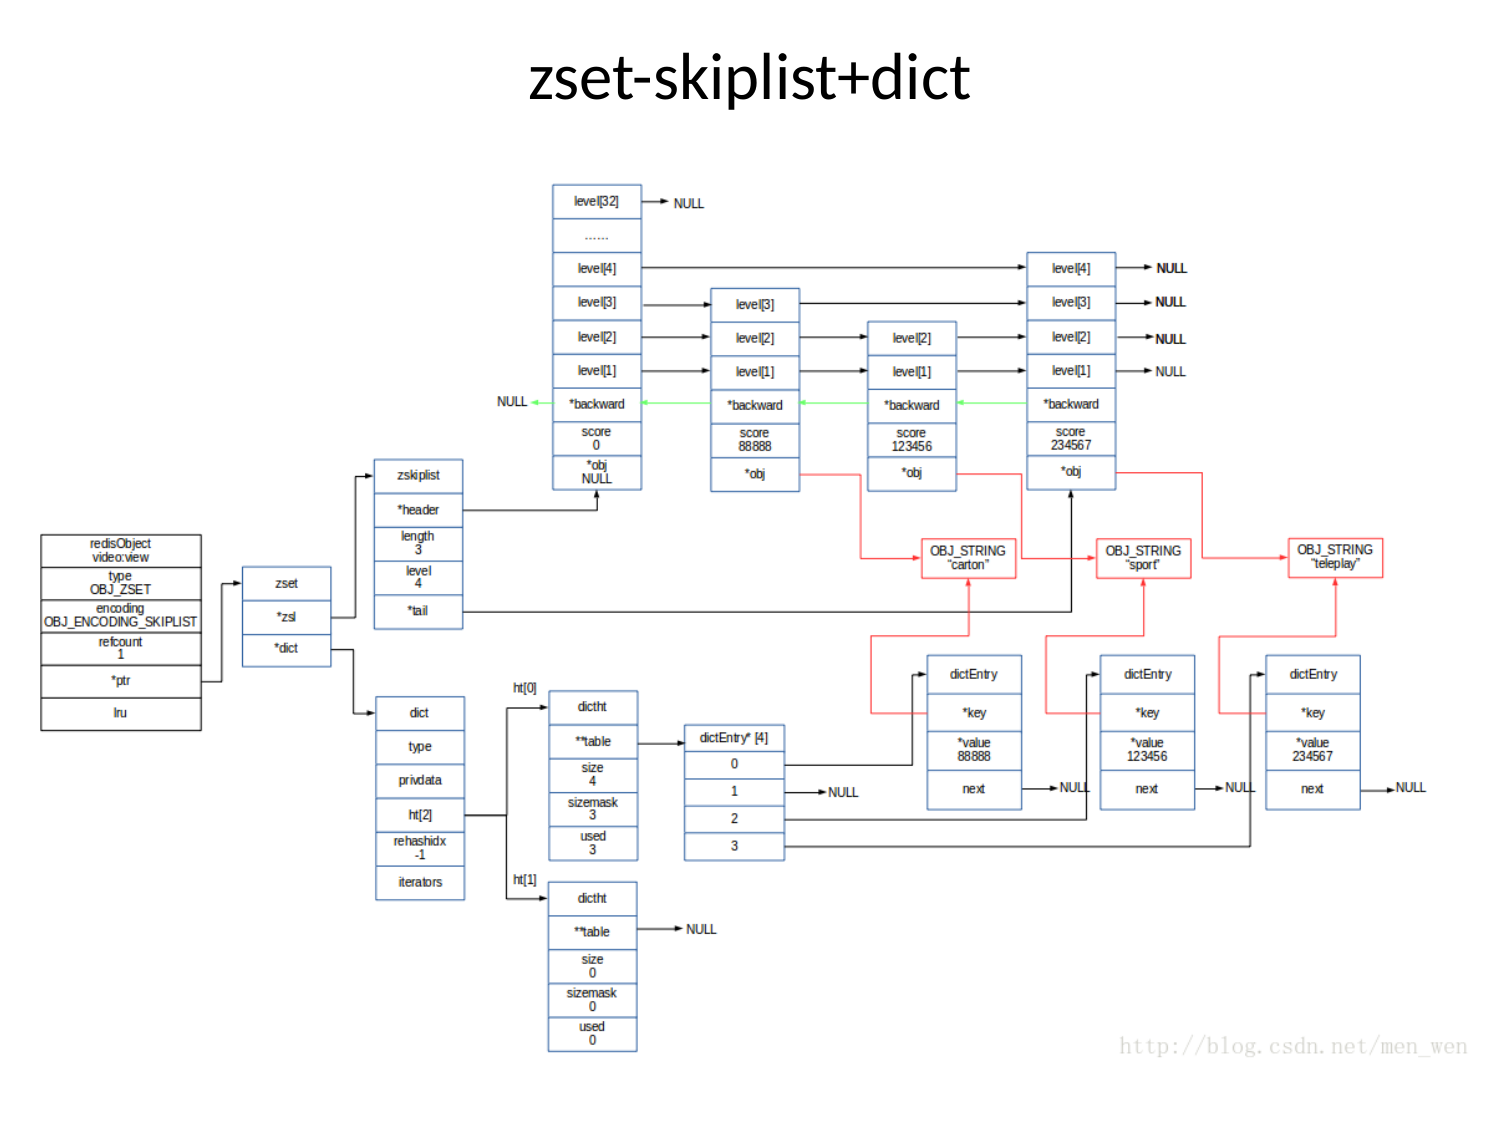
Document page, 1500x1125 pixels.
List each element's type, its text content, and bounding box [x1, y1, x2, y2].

picture [8, 170, 1483, 1071]
title zset-skiplist+dict [75, 8, 1425, 138]
